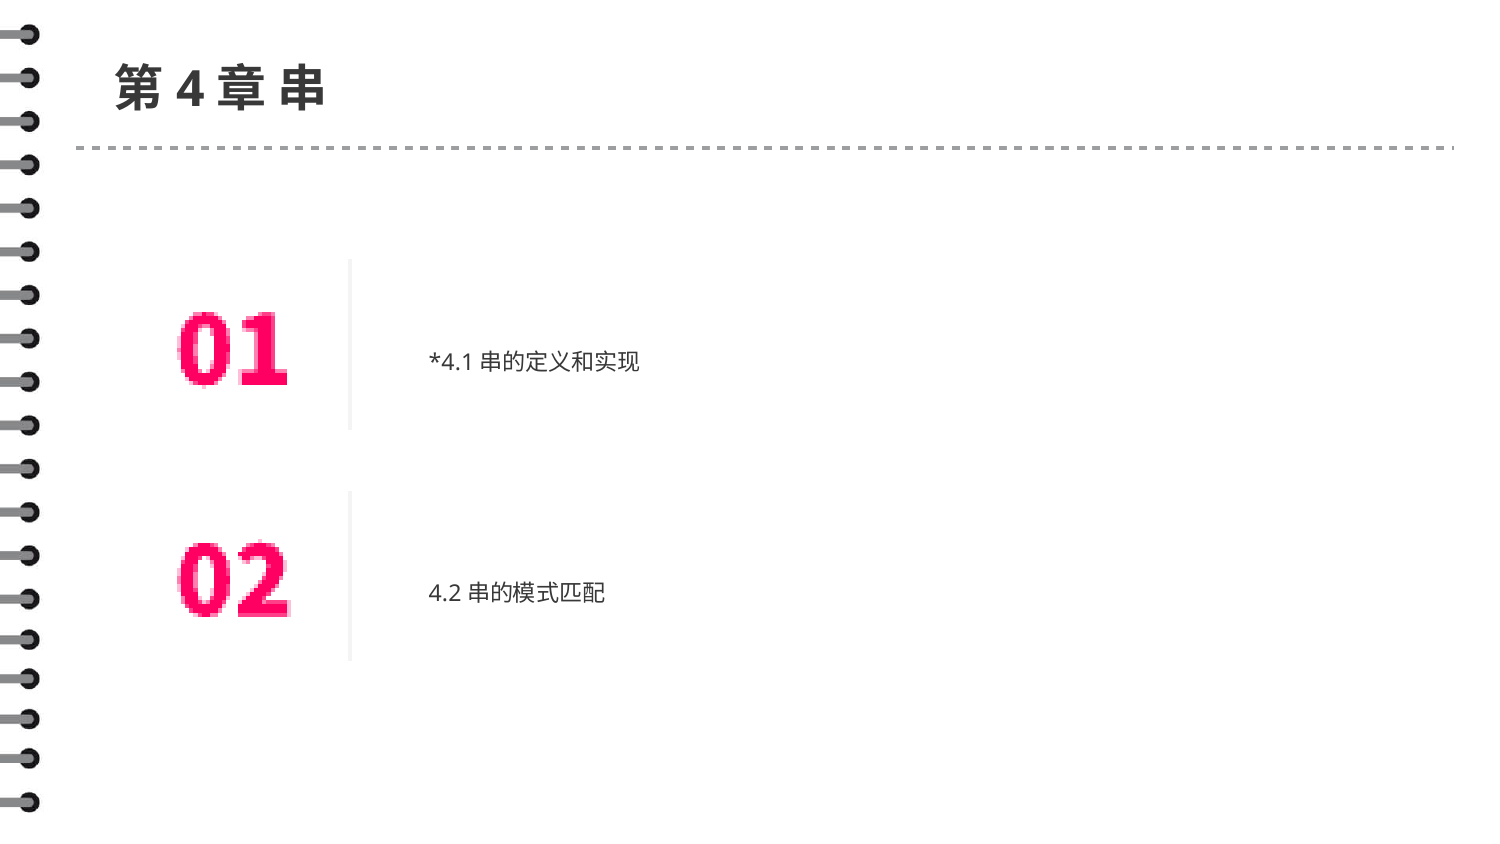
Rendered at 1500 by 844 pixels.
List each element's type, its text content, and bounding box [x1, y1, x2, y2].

text_box 第4章 串 [99, 49, 1469, 140]
picture [0, 0, 1500, 844]
